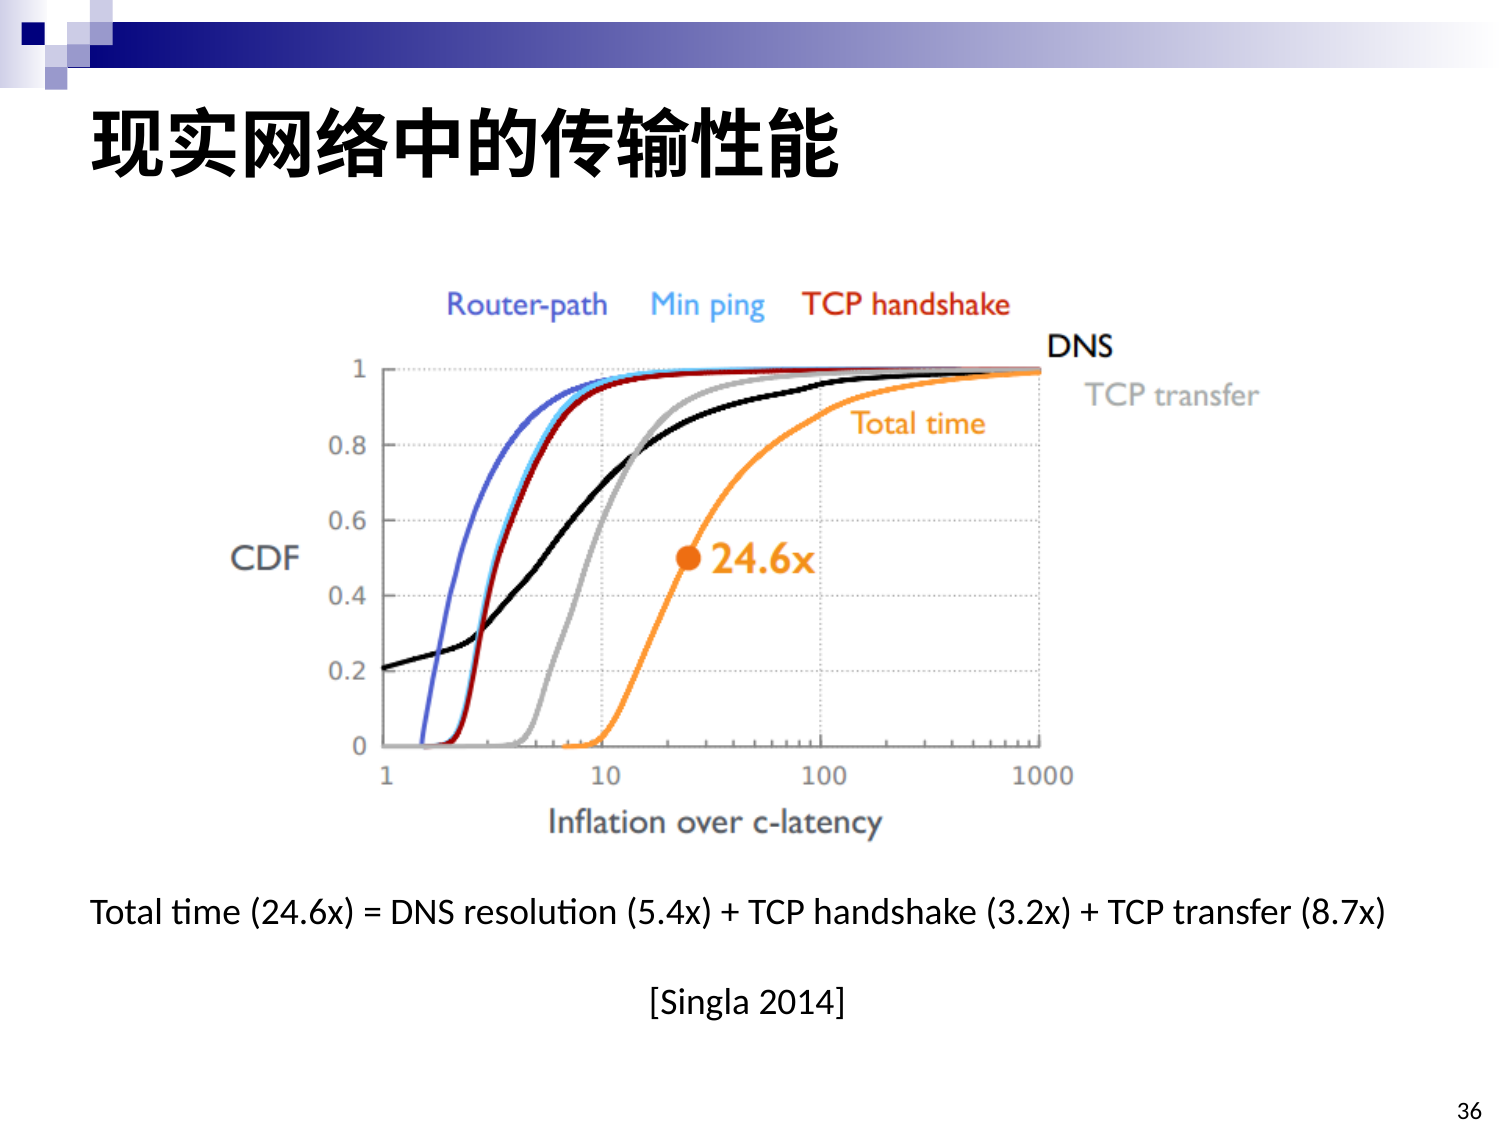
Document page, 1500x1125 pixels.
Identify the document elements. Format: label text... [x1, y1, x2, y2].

picture [219, 265, 1281, 863]
text_box Total time (24.6x) = DNS resolution (5.4x) + TCP handshake (3.2x) + TCP transfer (8.7x) [Singla 2014] [75, 879, 1420, 1030]
slide_number 36 [1448, 1100, 1483, 1125]
title 现实网络中的传输性能 [75, 75, 1425, 209]
